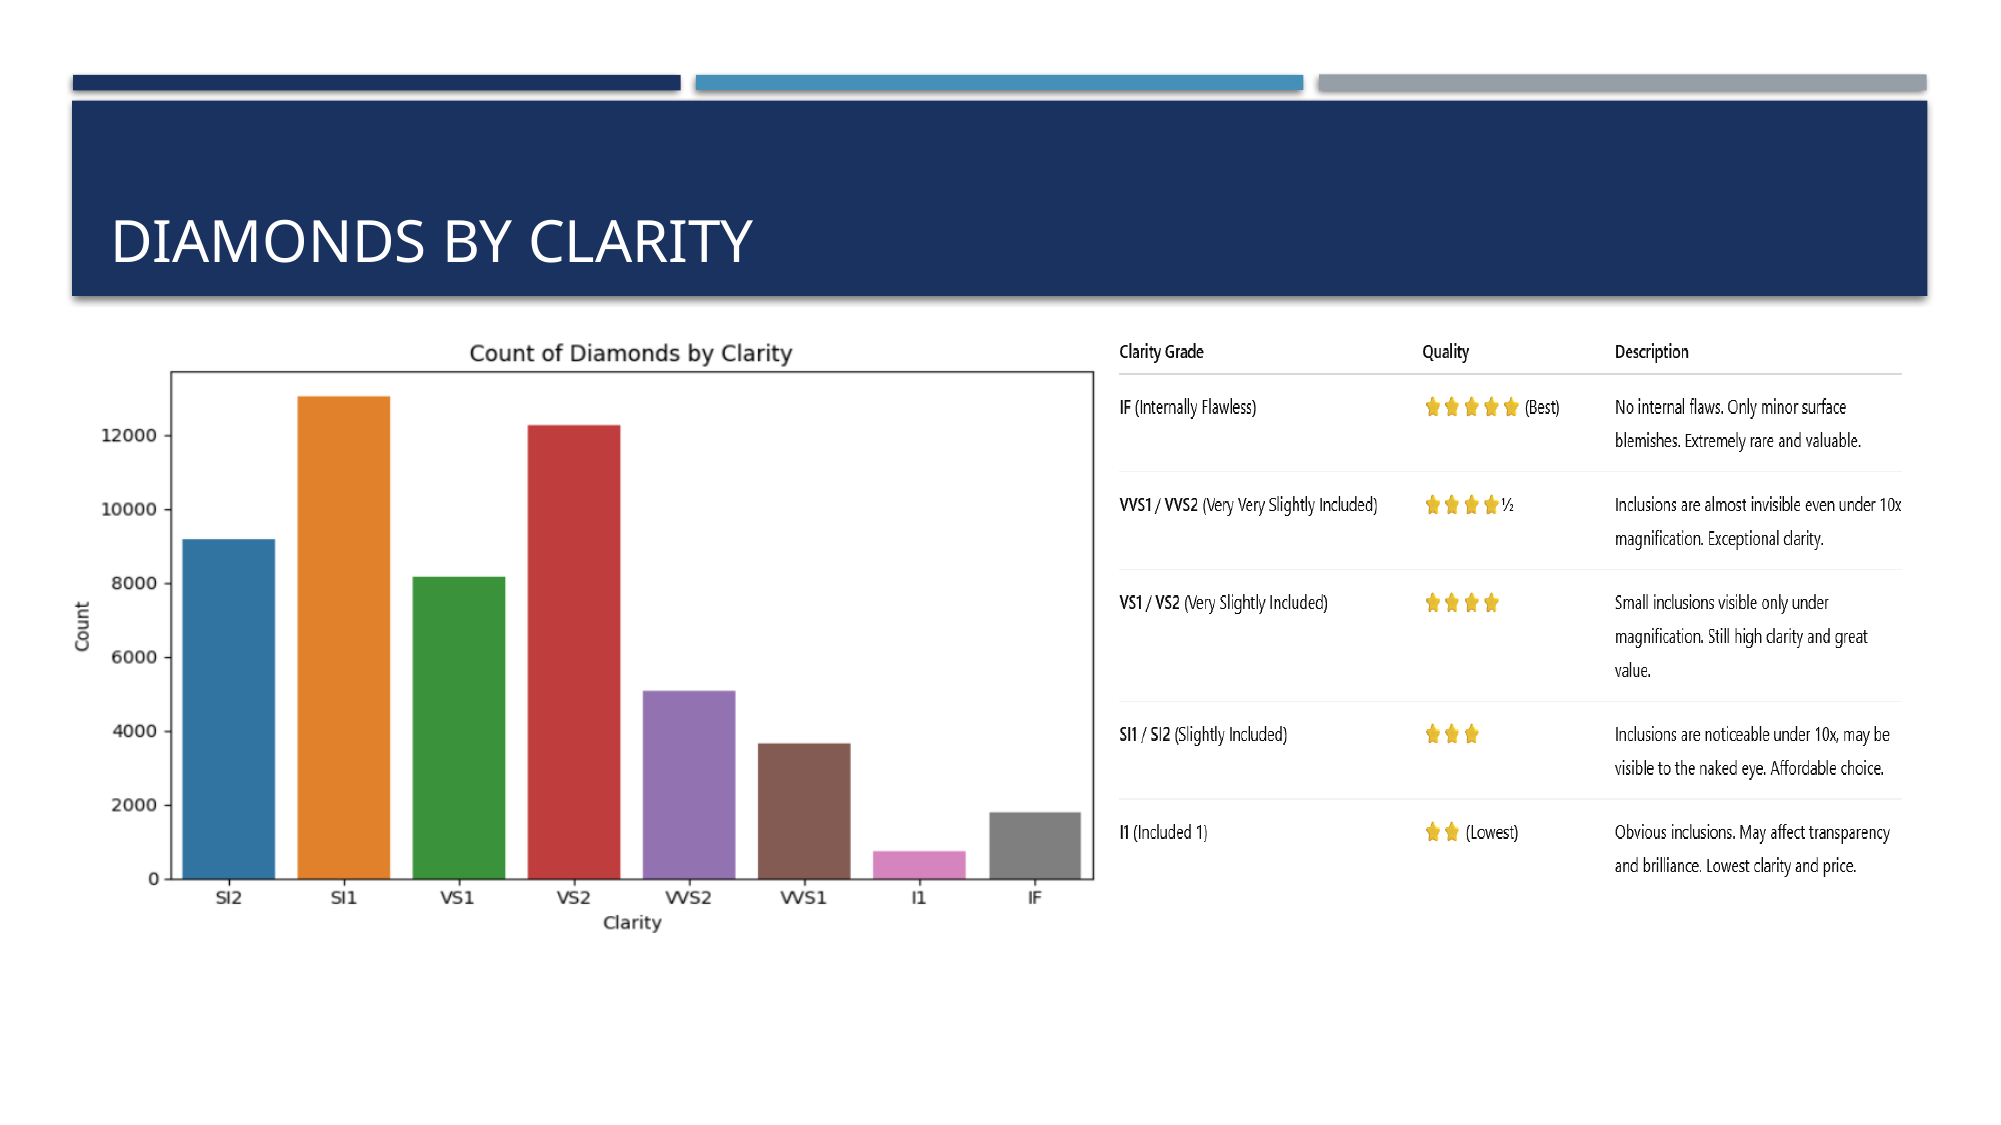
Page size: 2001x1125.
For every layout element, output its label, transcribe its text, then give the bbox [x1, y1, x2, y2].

title Diamonds by clarity [95, 115, 1905, 282]
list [62, 338, 1117, 944]
picture [1115, 325, 1927, 898]
